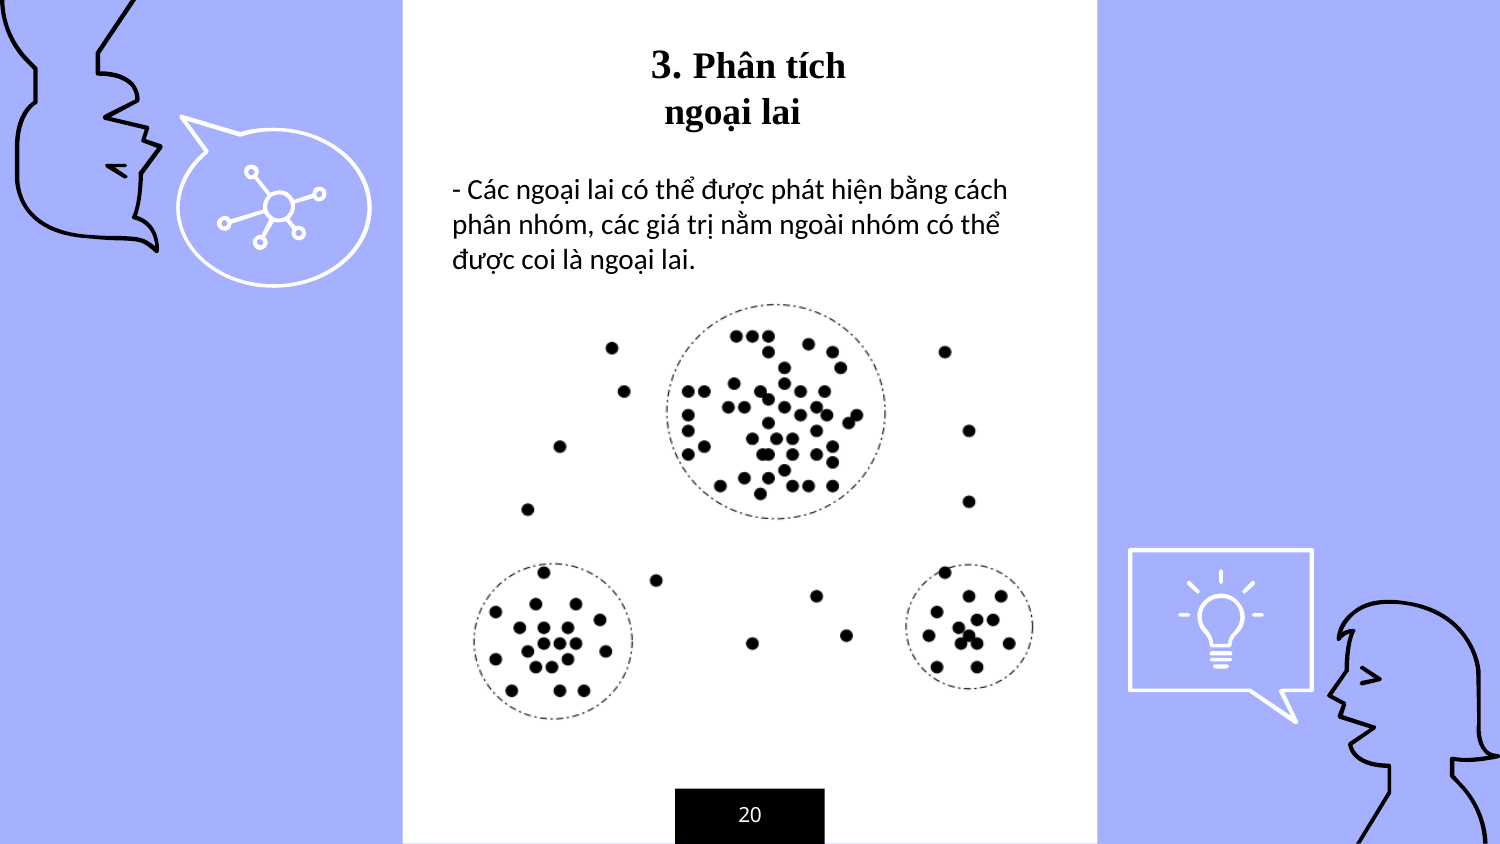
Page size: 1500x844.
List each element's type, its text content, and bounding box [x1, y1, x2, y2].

slide_number 20 [675, 788, 825, 844]
picture [419, 285, 1081, 745]
text_box - Các ngoại lai có thể được phát hiện bằng cách phân nhóm, các giá trị nằm ngoài nhóm có thể được coi là ngoại lai. [437, 162, 1063, 284]
text_box 3. Phân tích ngoại lai [575, 16, 890, 153]
